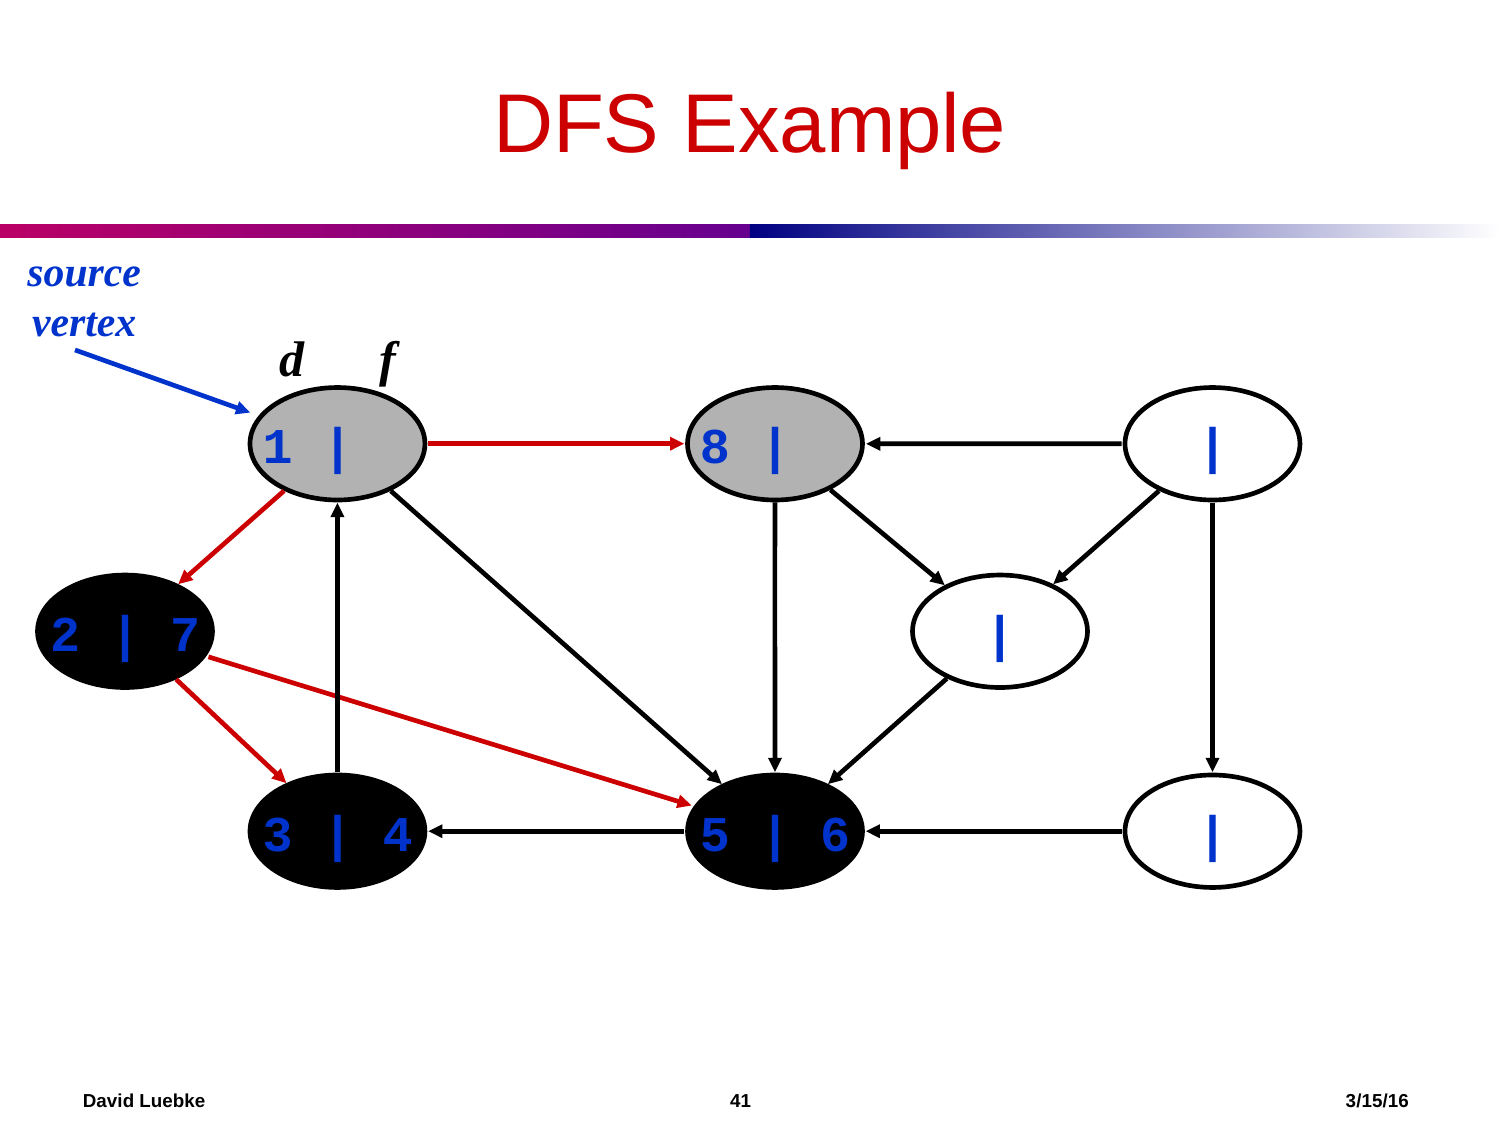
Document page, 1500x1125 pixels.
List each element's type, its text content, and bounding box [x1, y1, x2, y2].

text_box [687, 387, 863, 501]
text_box [1206, 503, 1219, 772]
text_box [338, 696, 687, 808]
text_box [1124, 387, 1301, 501]
text_box d f [271, 318, 404, 387]
text_box source vertex [19, 237, 149, 353]
text_box [768, 502, 782, 772]
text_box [1124, 774, 1301, 888]
text_box [185, 688, 283, 774]
text_box [428, 437, 685, 450]
text_box [83, 353, 249, 415]
text_box [866, 437, 1122, 451]
title DFS Example [74, 36, 1426, 201]
text_box [865, 825, 1122, 838]
text_box [331, 503, 344, 772]
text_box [687, 774, 863, 888]
text_box David Luebke 41 3/15/16 [75, 1081, 1417, 1119]
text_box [249, 387, 426, 501]
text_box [249, 774, 426, 888]
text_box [37, 574, 213, 688]
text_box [912, 574, 1088, 688]
text_box [428, 825, 685, 838]
